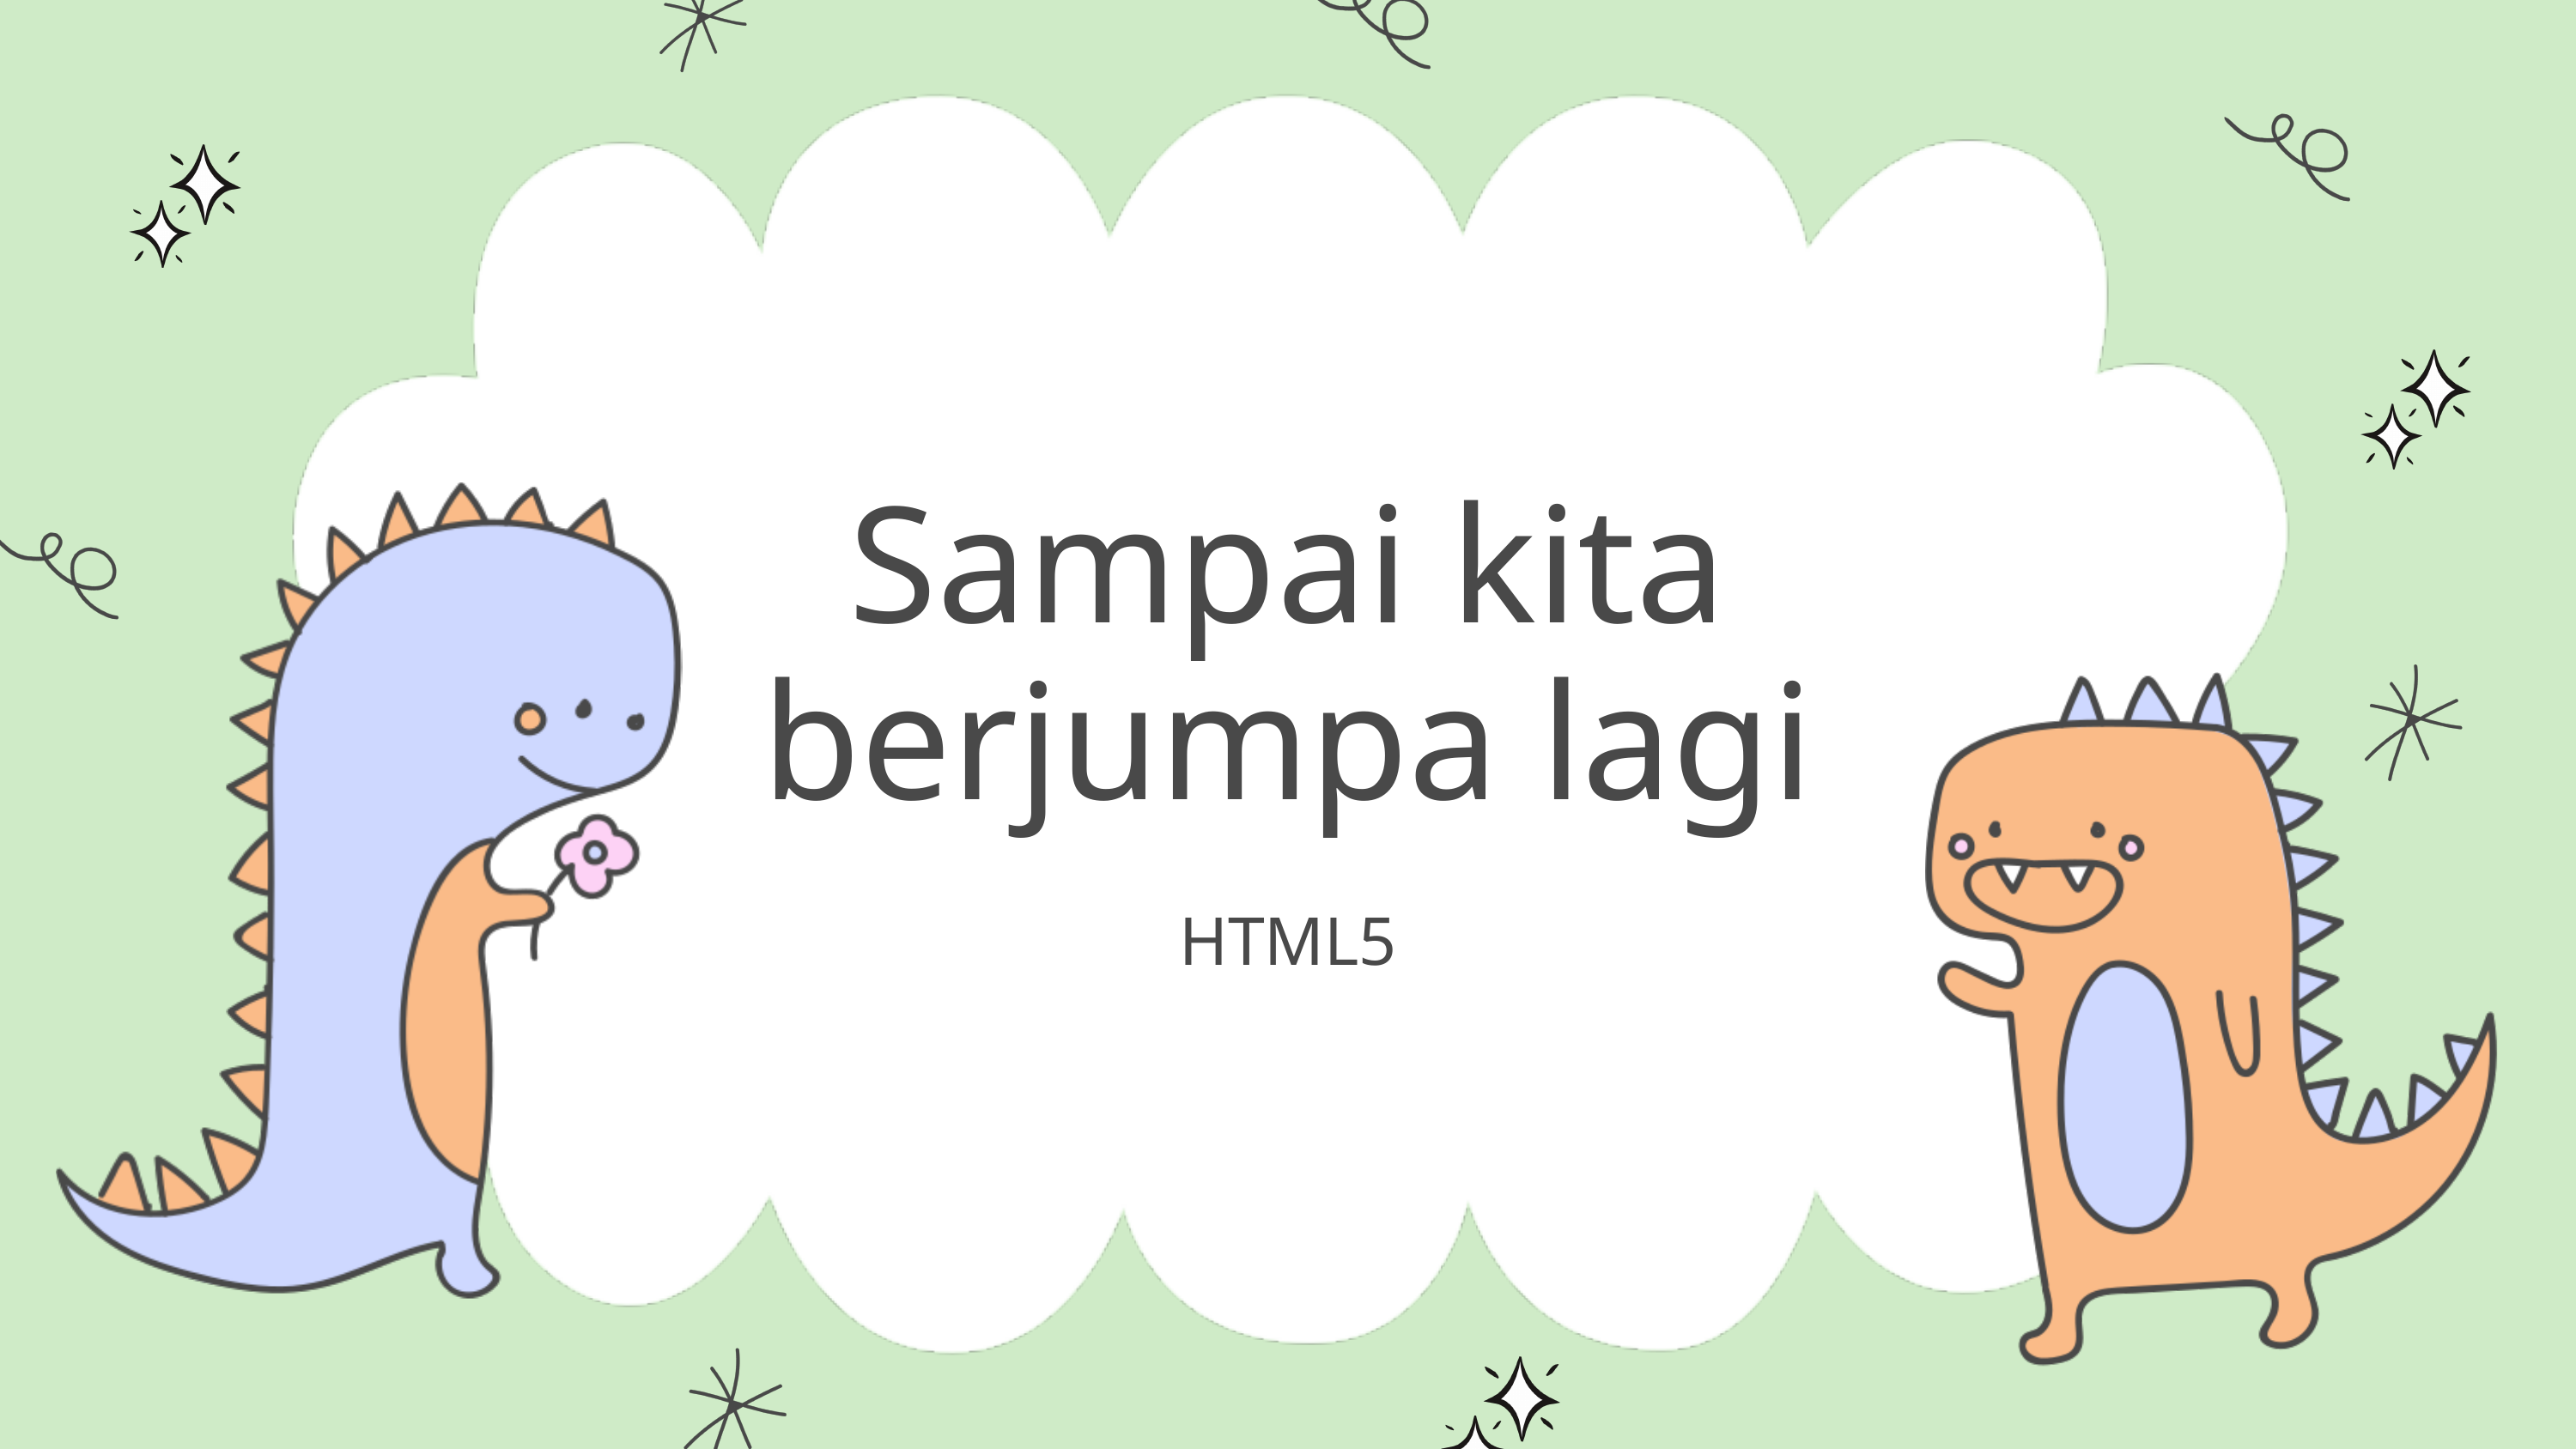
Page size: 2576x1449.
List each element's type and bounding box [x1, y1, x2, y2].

picture [2360, 349, 2471, 470]
picture [1297, 0, 1441, 70]
text_box [754, 470, 1822, 979]
picture [0, 0, 2506, 1449]
